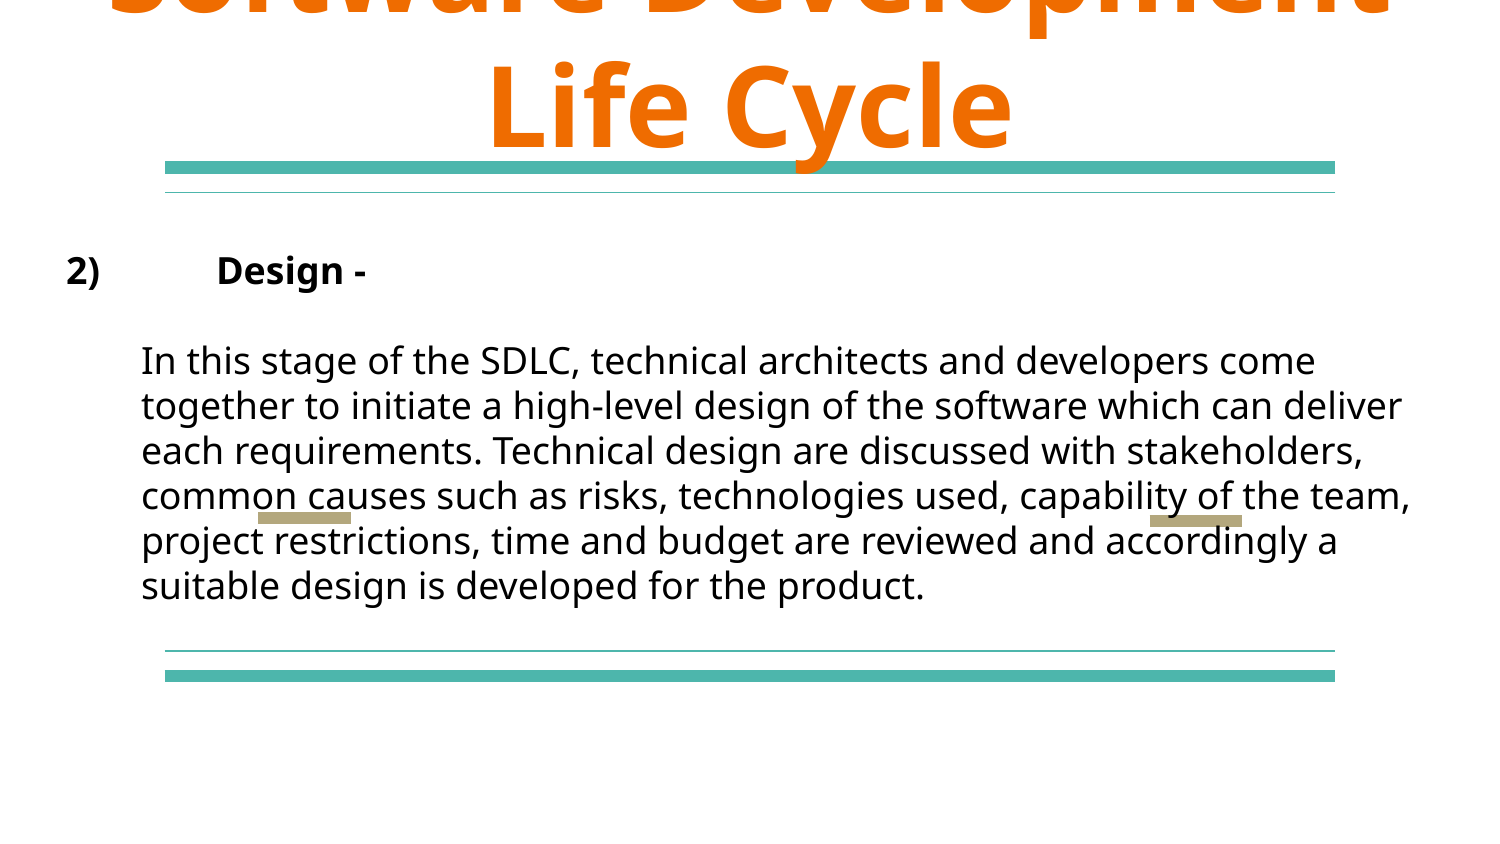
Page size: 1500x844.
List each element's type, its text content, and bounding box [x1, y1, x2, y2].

title Software Development Life Cycle [51, 88, 1449, 186]
subtitle 2) Design - In this stage of the SDLC, technical architects and developers come together to initiate a high-level design of the software which can deliver each requirements. Technical design are discussed with stakeholders, common causes such as risks, technologies used, capability of the team, project restrictions, time and budget are reviewed and accordingly a suitable design is developed for the product. [51, 231, 1449, 793]
